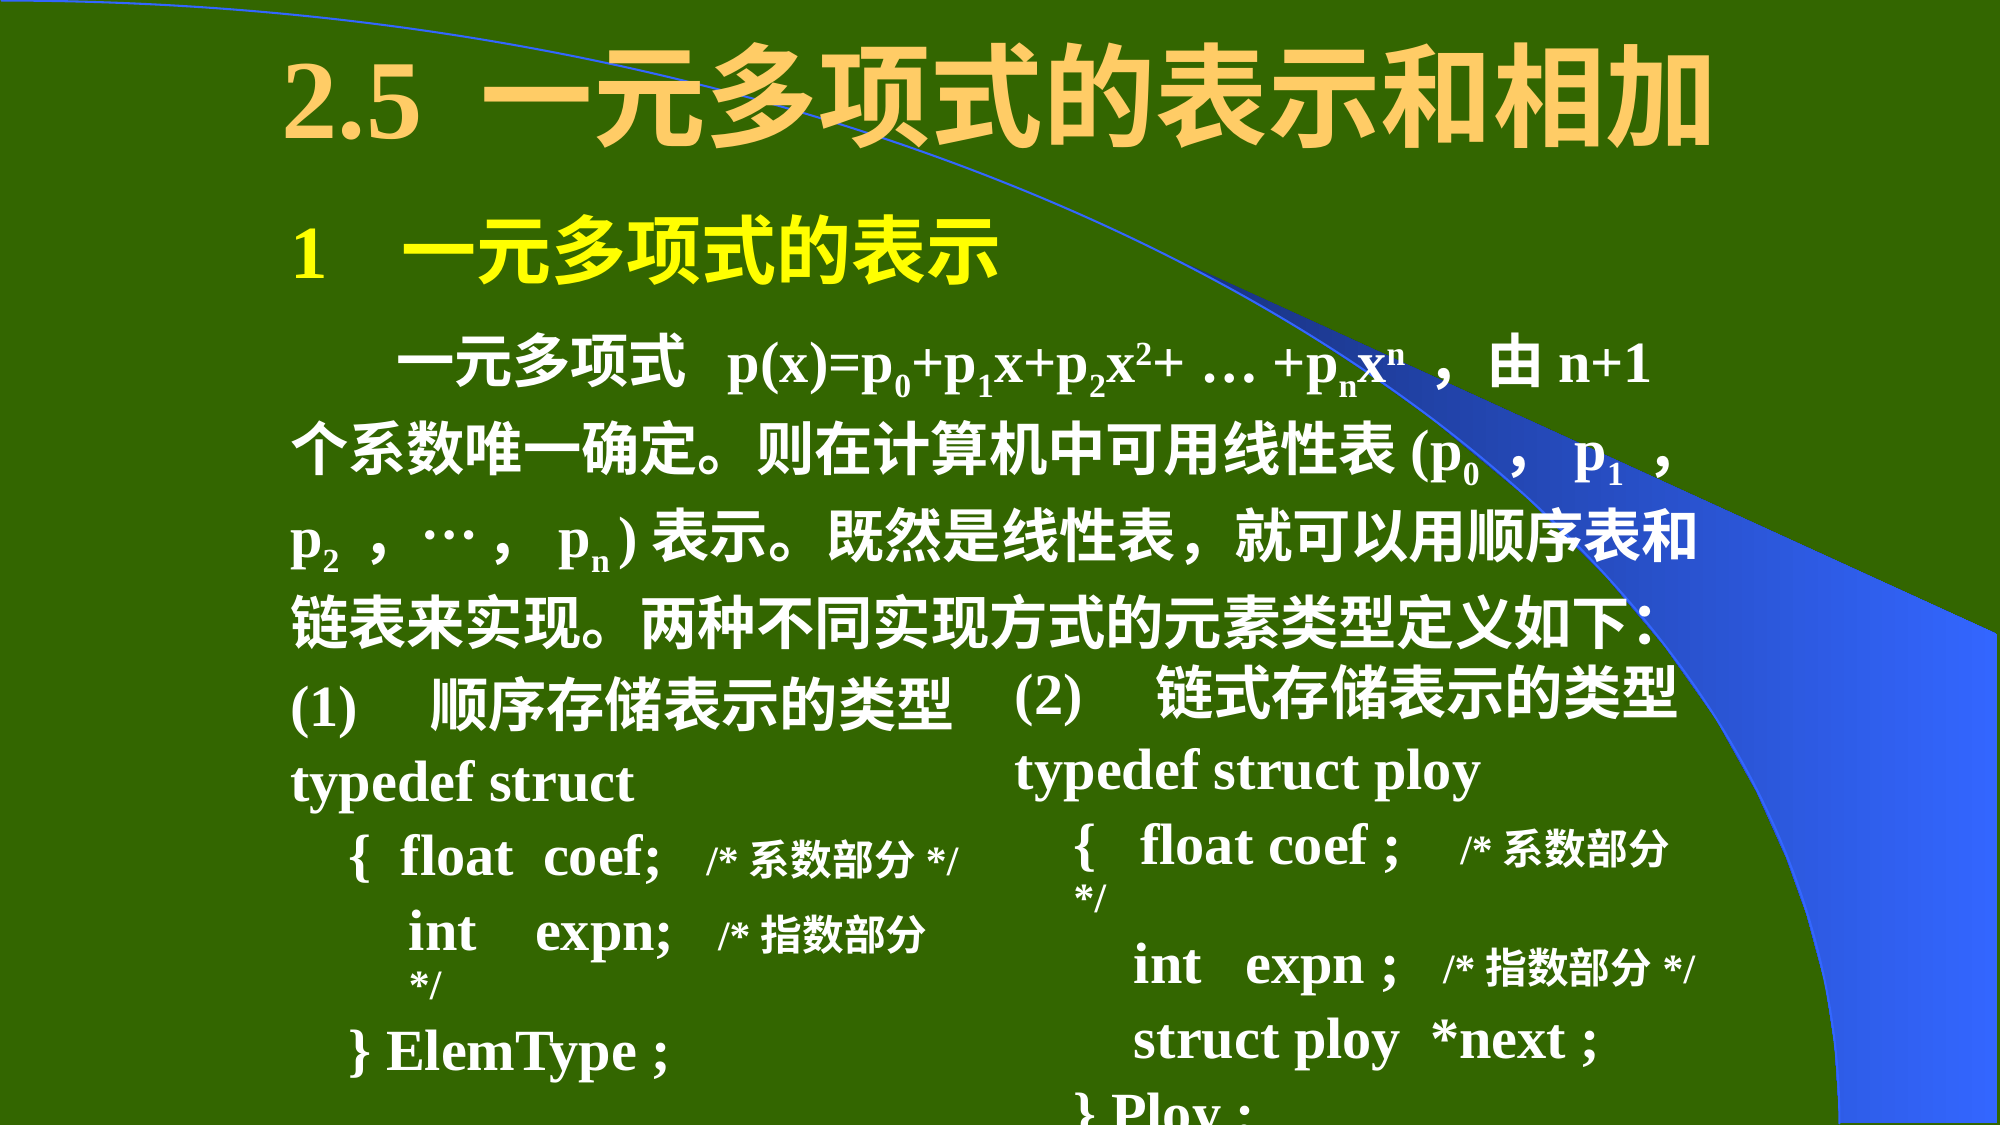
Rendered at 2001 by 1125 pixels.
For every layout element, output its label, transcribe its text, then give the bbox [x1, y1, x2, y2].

title 2.5 一元多项式的表示和相加 [249, 24, 1750, 163]
list 1 一元多项式的表示 一元多项式 p(x)=p0+p1x+p2x2+ … +pnxn ，由n+1个系数唯一确定。则在计算机中可用线性表(p0 ，p1 ，p2 ，… ，pn )表示。既然是线性表，就可以用顺序表和链表来实现。两种不同实现方式的元素类型定义如下： [275, 187, 1738, 646]
text_box (1) 顺序存储表示的类型 typedef struct { float coef; /*系数部分*/ int expn; /*指数部分*/ } ElemType ; [275, 668, 977, 1069]
text_box (2) 链式存储表示的类型 typedef struct ploy { float coef ; /*系数部分*/ int expn ; /*指数部分*/ struct ploy *next ; } Ploy ; [999, 656, 1725, 1107]
